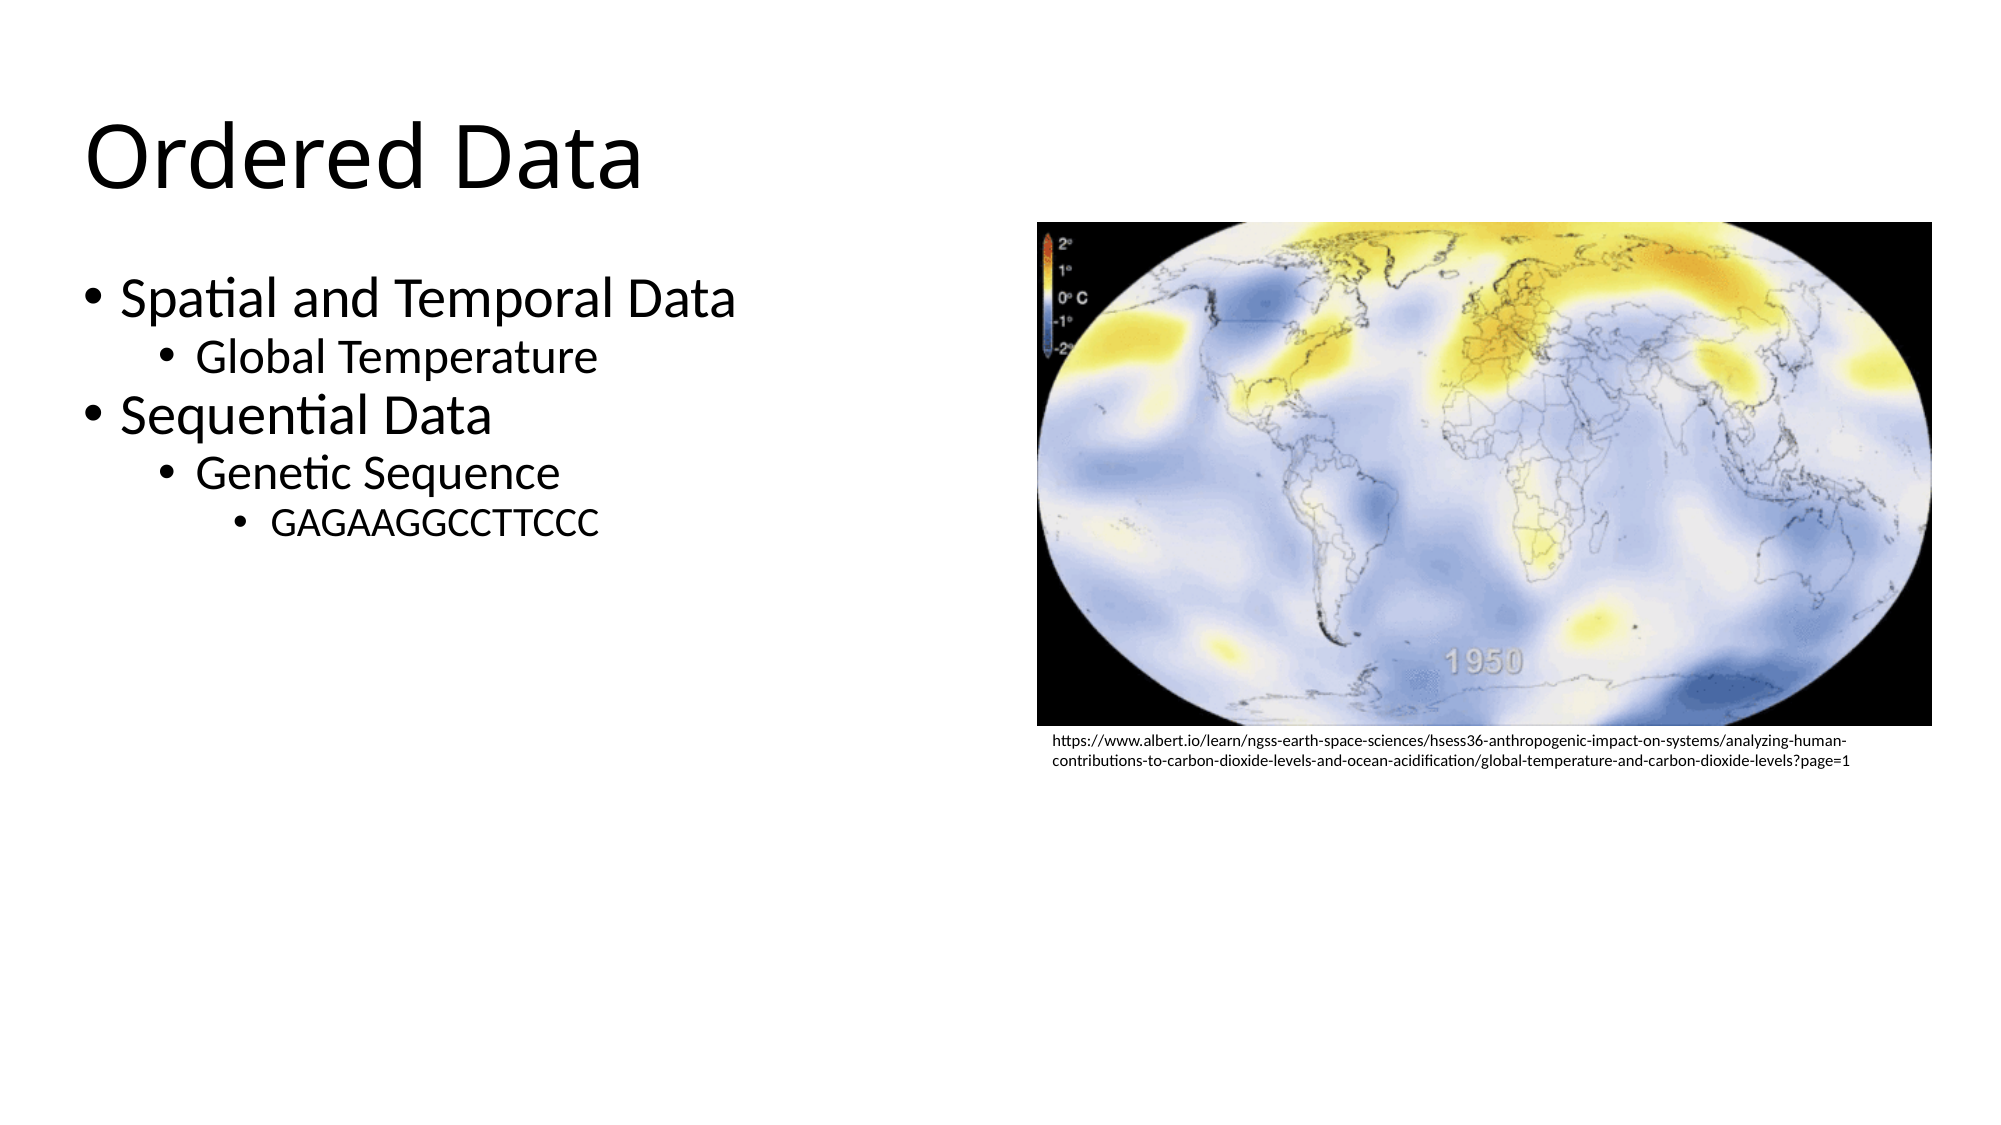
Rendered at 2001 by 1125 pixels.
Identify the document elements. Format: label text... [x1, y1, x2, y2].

list Spatial and Temporal Data Global Temperature Sequential Data Genetic Sequence GAGAAGGCCTTCCC [68, 252, 1067, 1000]
picture [1037, 222, 1932, 726]
text_box https://www.albert.io/learn/ngss-earth-space-sciences/hsess36-anthropogenic-impact-on-systems/analyzing-human-contributions-to-carbon-dioxide-levels-and-ocean-acidification/global-temperature-and-carbon-dioxide-levels?page=1 [1037, 726, 1932, 777]
title Ordered Data [68, 97, 1932, 223]
